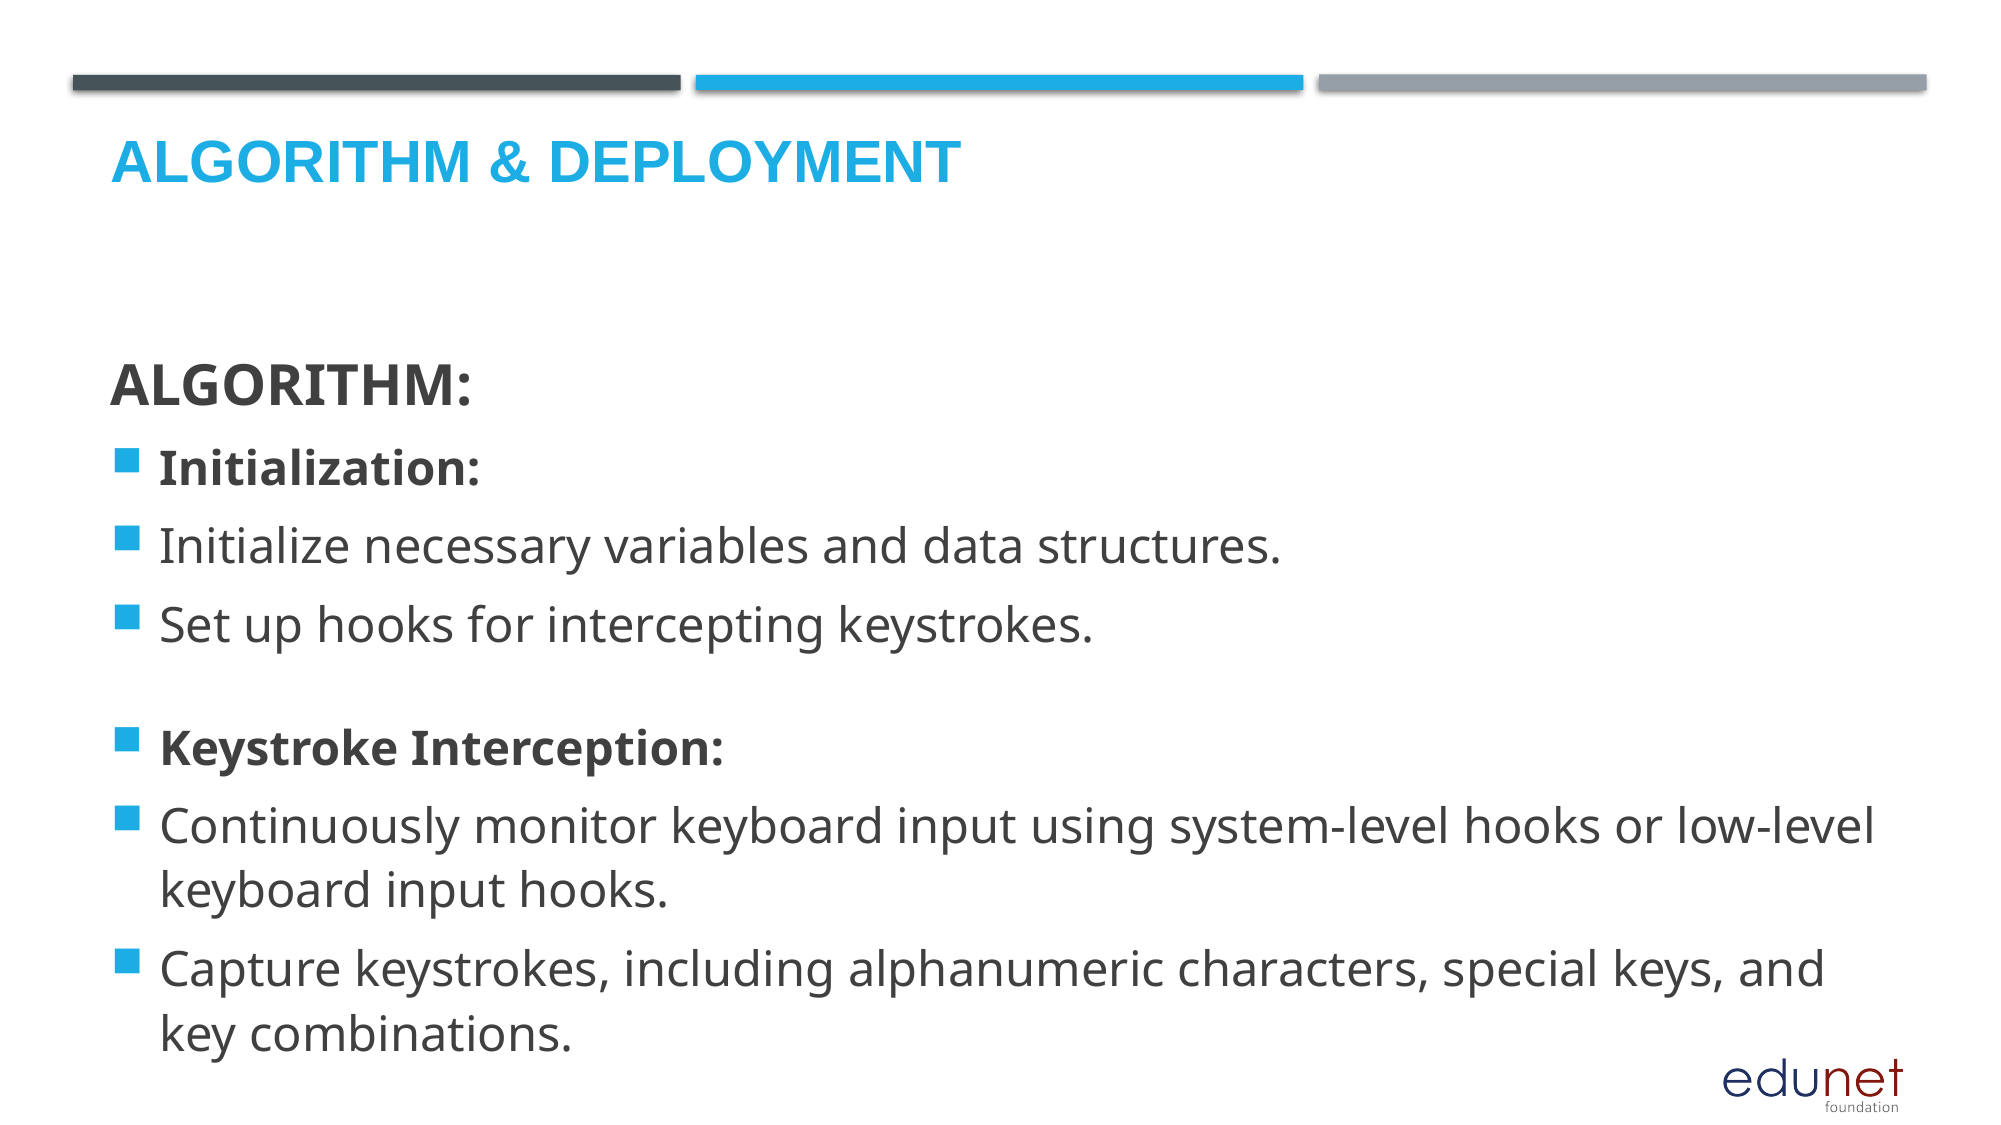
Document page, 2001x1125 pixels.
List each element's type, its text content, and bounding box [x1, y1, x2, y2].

title Algorithm & Deployment [95, 115, 1905, 203]
picture [1719, 1077, 1905, 1116]
list ALGORITHM: Initialization: Initialize necessary variables and data structures. Set up hooks for intercepting keystrokes. Keystroke Interception: Continuously monitor keyboard input using system-level hooks or low-level keyboard input hooks. Capture keystrokes, including alphanumeric characters, special keys, and key combinations. [95, 273, 1905, 1077]
